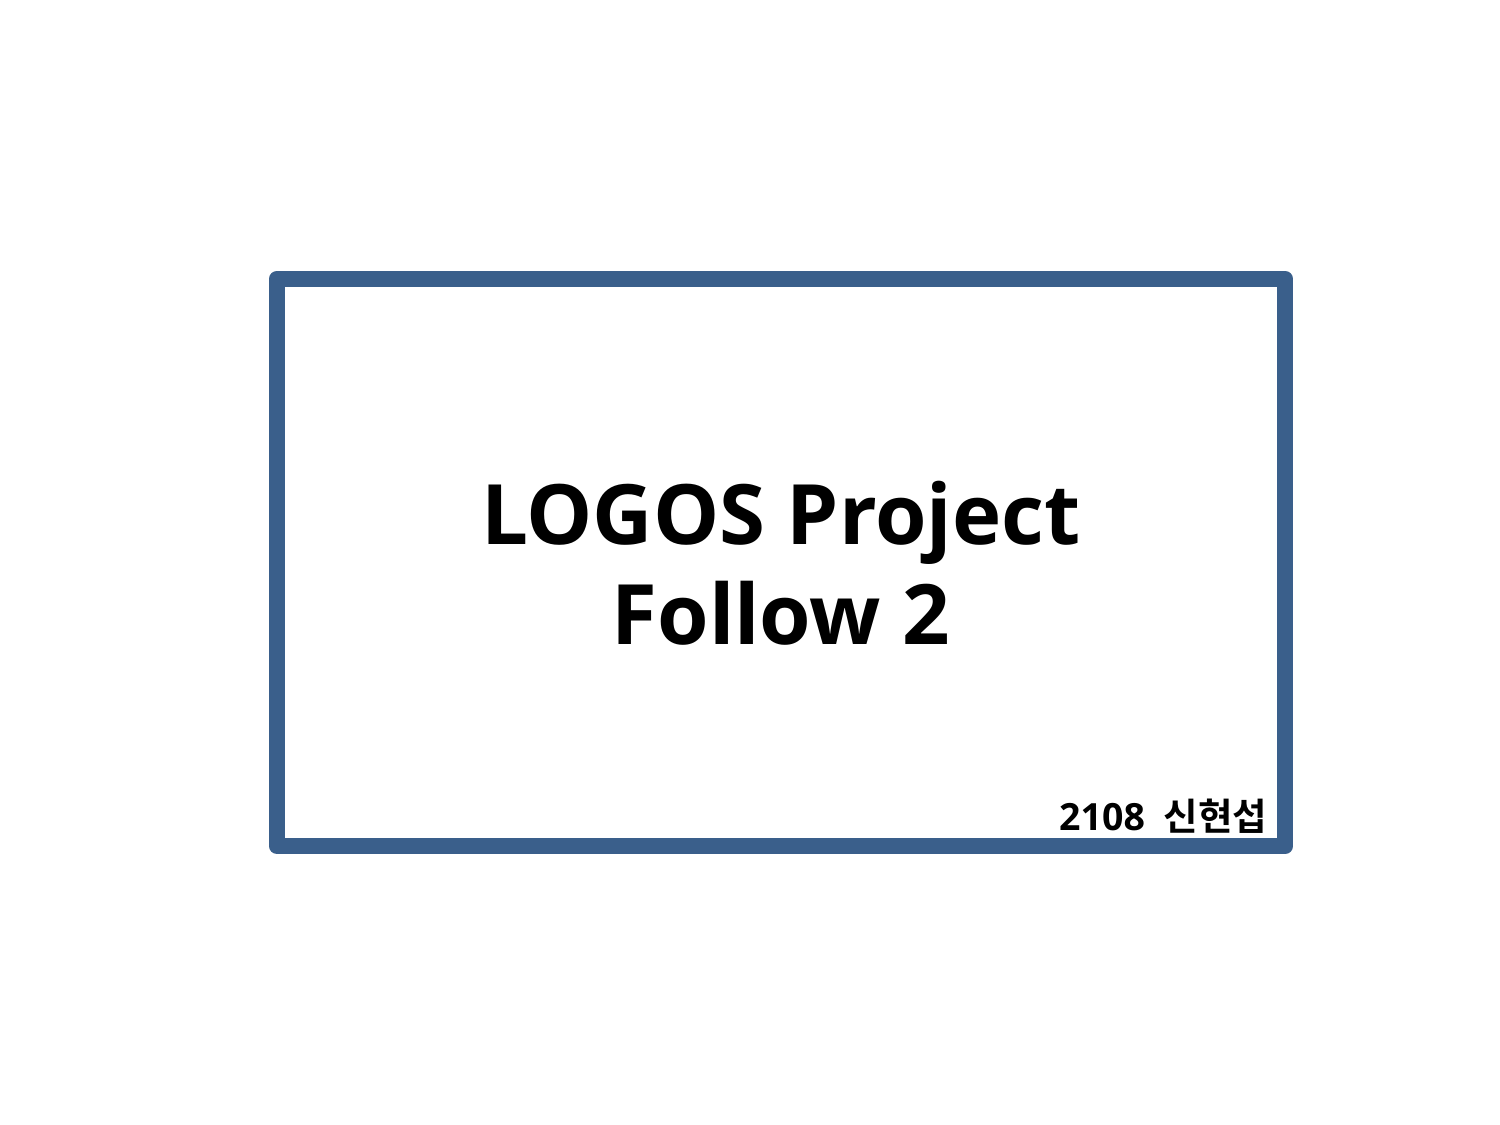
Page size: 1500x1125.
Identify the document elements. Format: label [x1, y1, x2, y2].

text_box [276, 278, 1286, 847]
